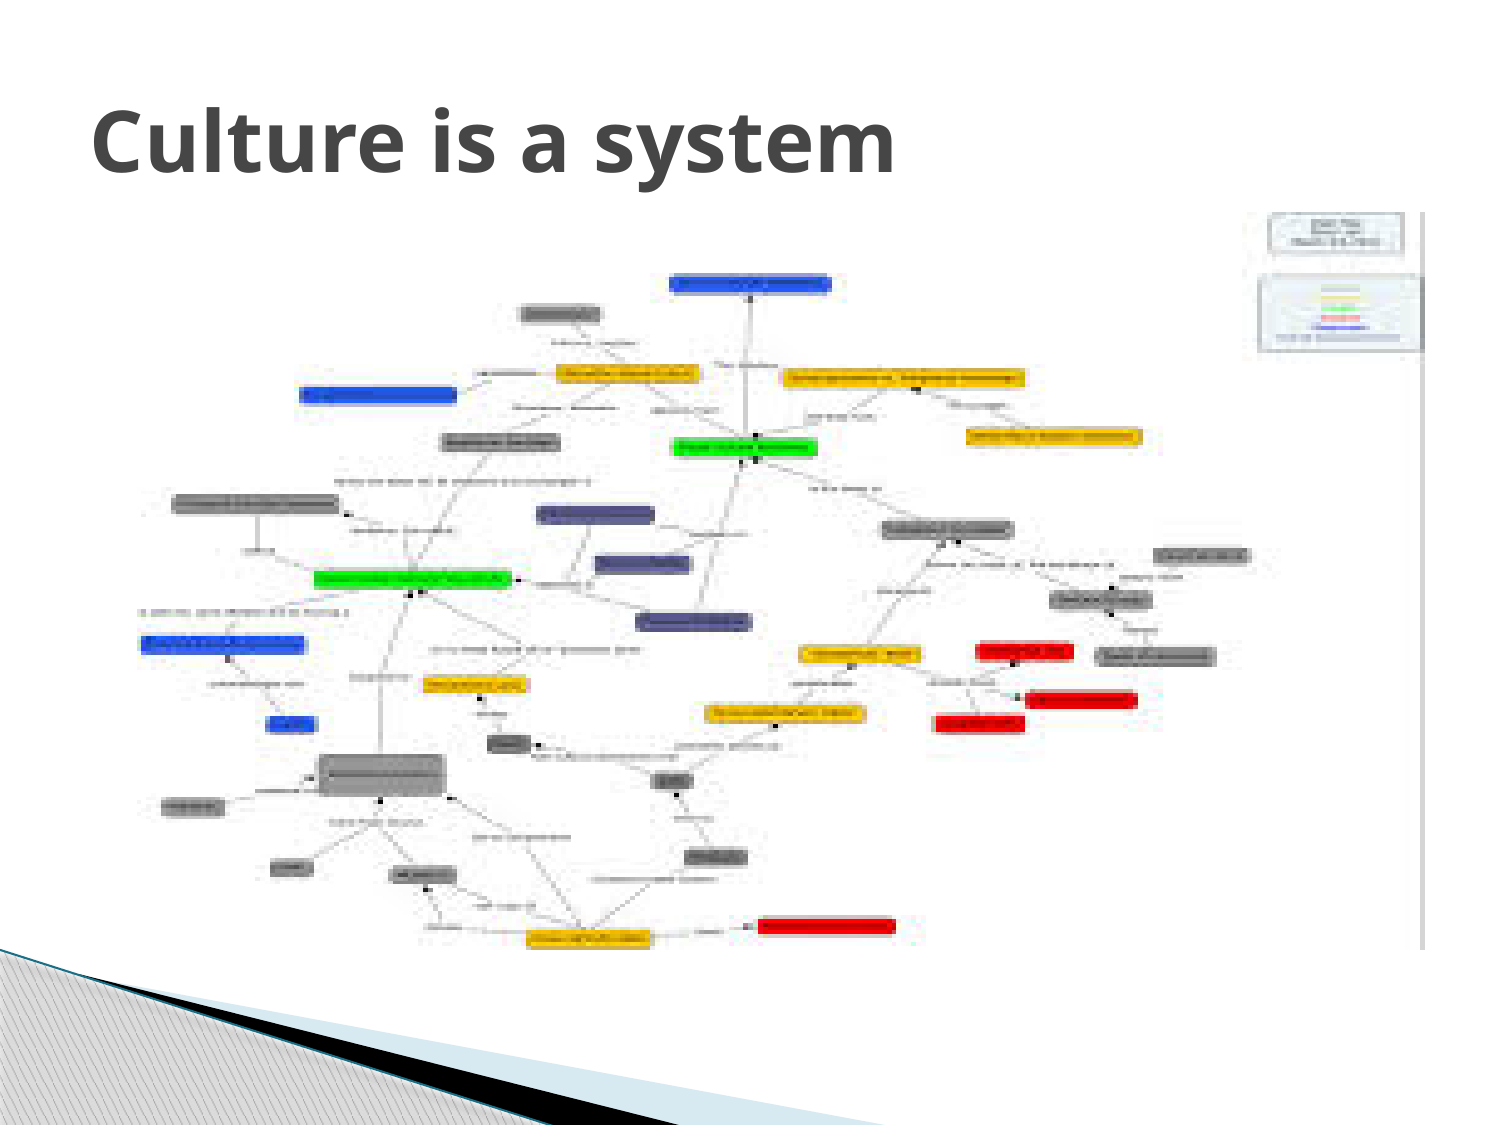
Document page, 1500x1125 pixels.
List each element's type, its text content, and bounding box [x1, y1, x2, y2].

title Culture is a system [75, 45, 1425, 233]
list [137, 212, 1426, 951]
